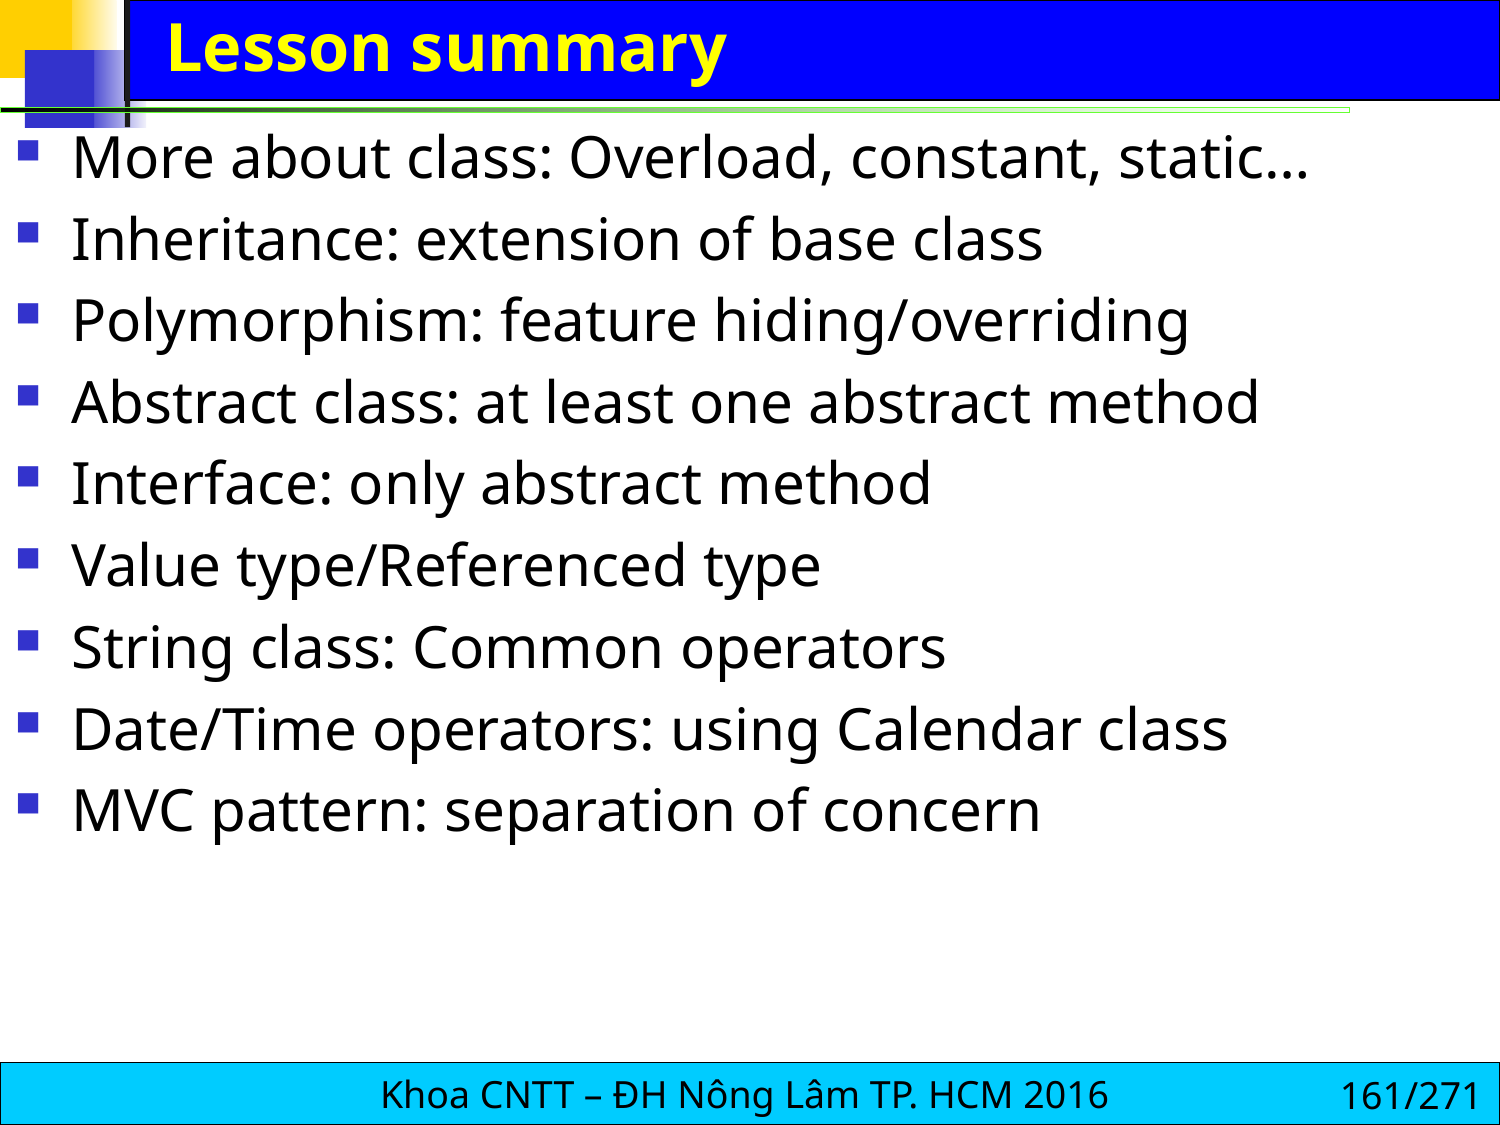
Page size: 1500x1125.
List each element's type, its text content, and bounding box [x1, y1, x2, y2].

list More about class: Overload, constant, static… Inheritance: extension of base class Polymorphism: feature hiding/overriding Abstract class: at least one abstract method Interface: only abstract method Value type/Referenced type String class: Common operators Date/Time operators: using Calendar class MVC pattern: separation of concern [0, 112, 1500, 1051]
title Lesson summary [149, 4, 1286, 93]
